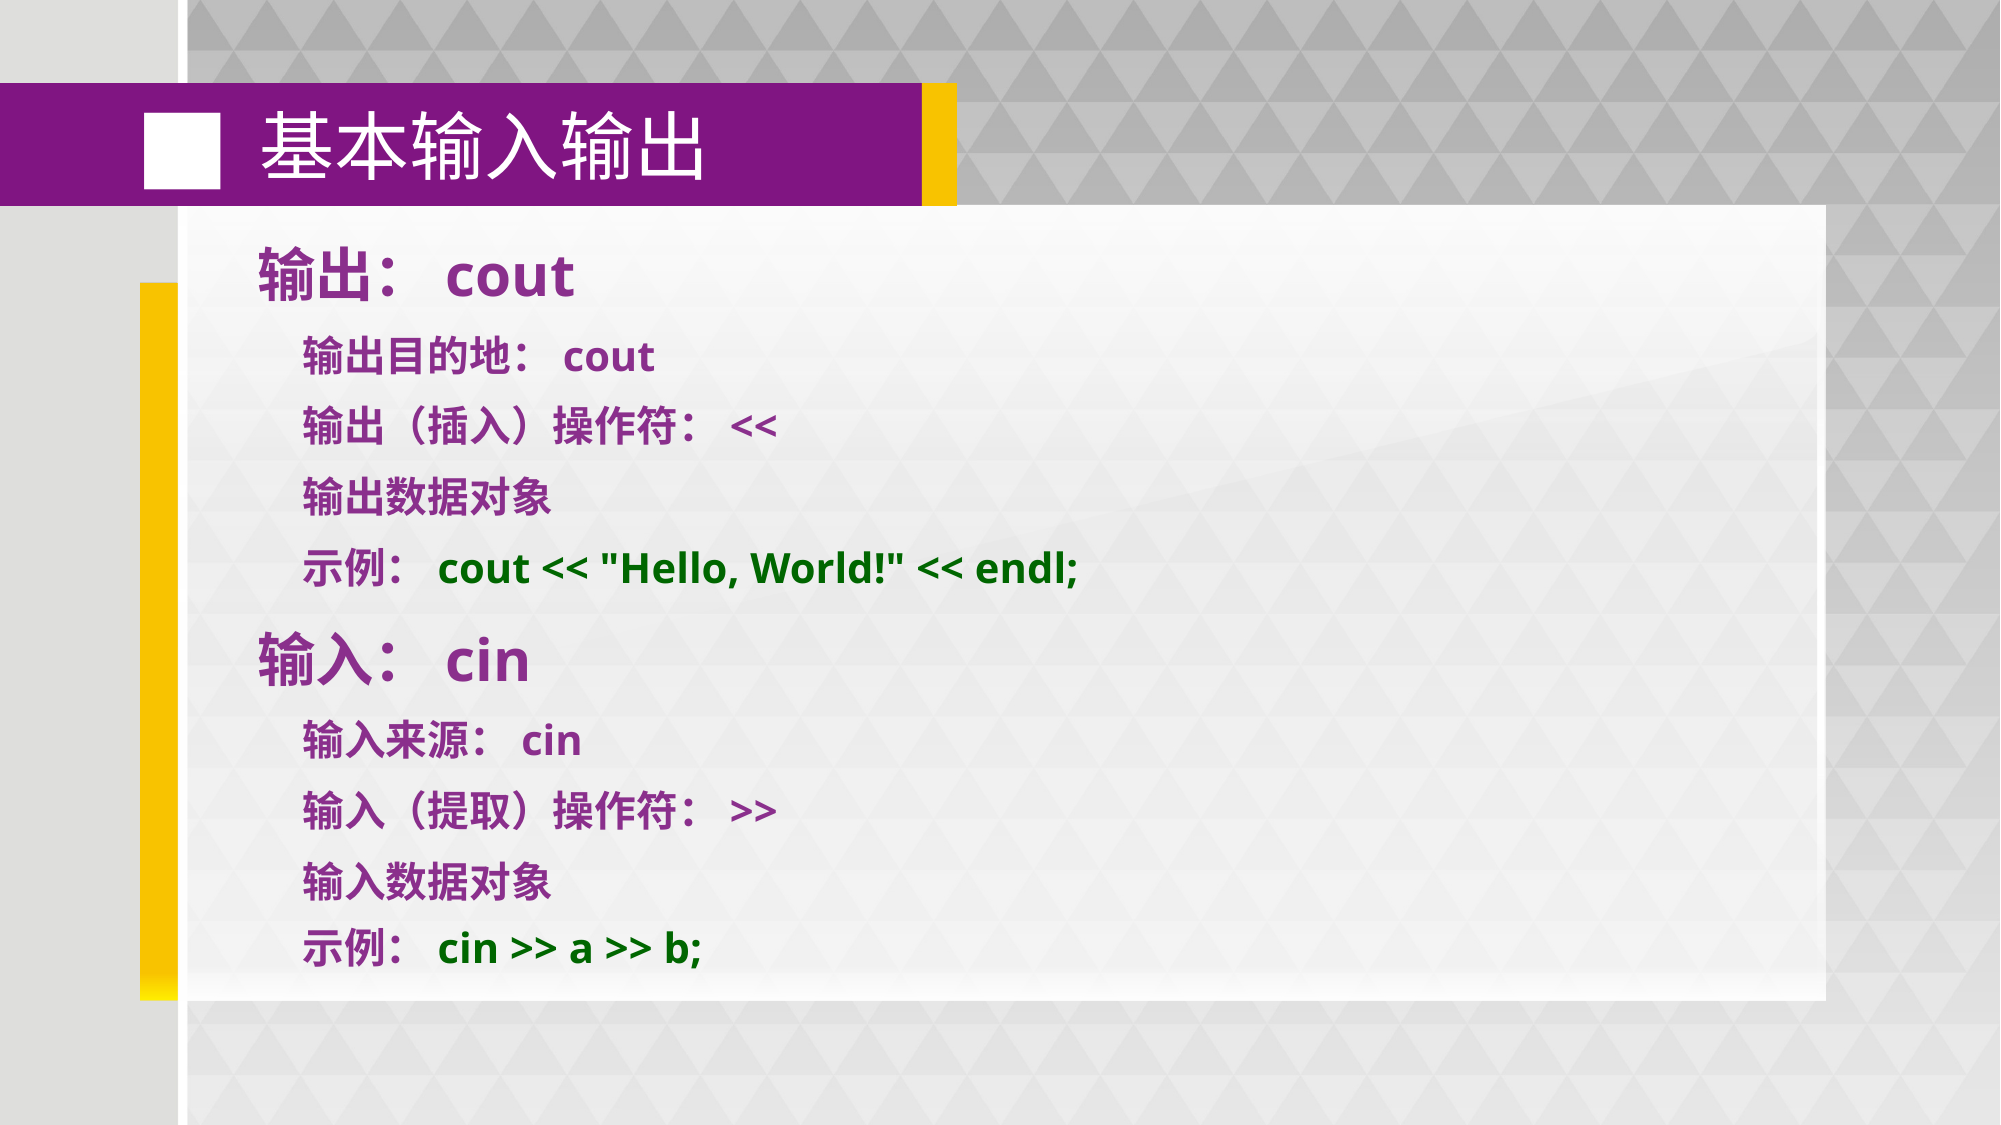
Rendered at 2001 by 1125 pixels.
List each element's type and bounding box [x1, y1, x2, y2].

picture [0, 0, 2000, 1125]
text_box [242, 224, 1691, 981]
text_box [120, 69, 727, 206]
